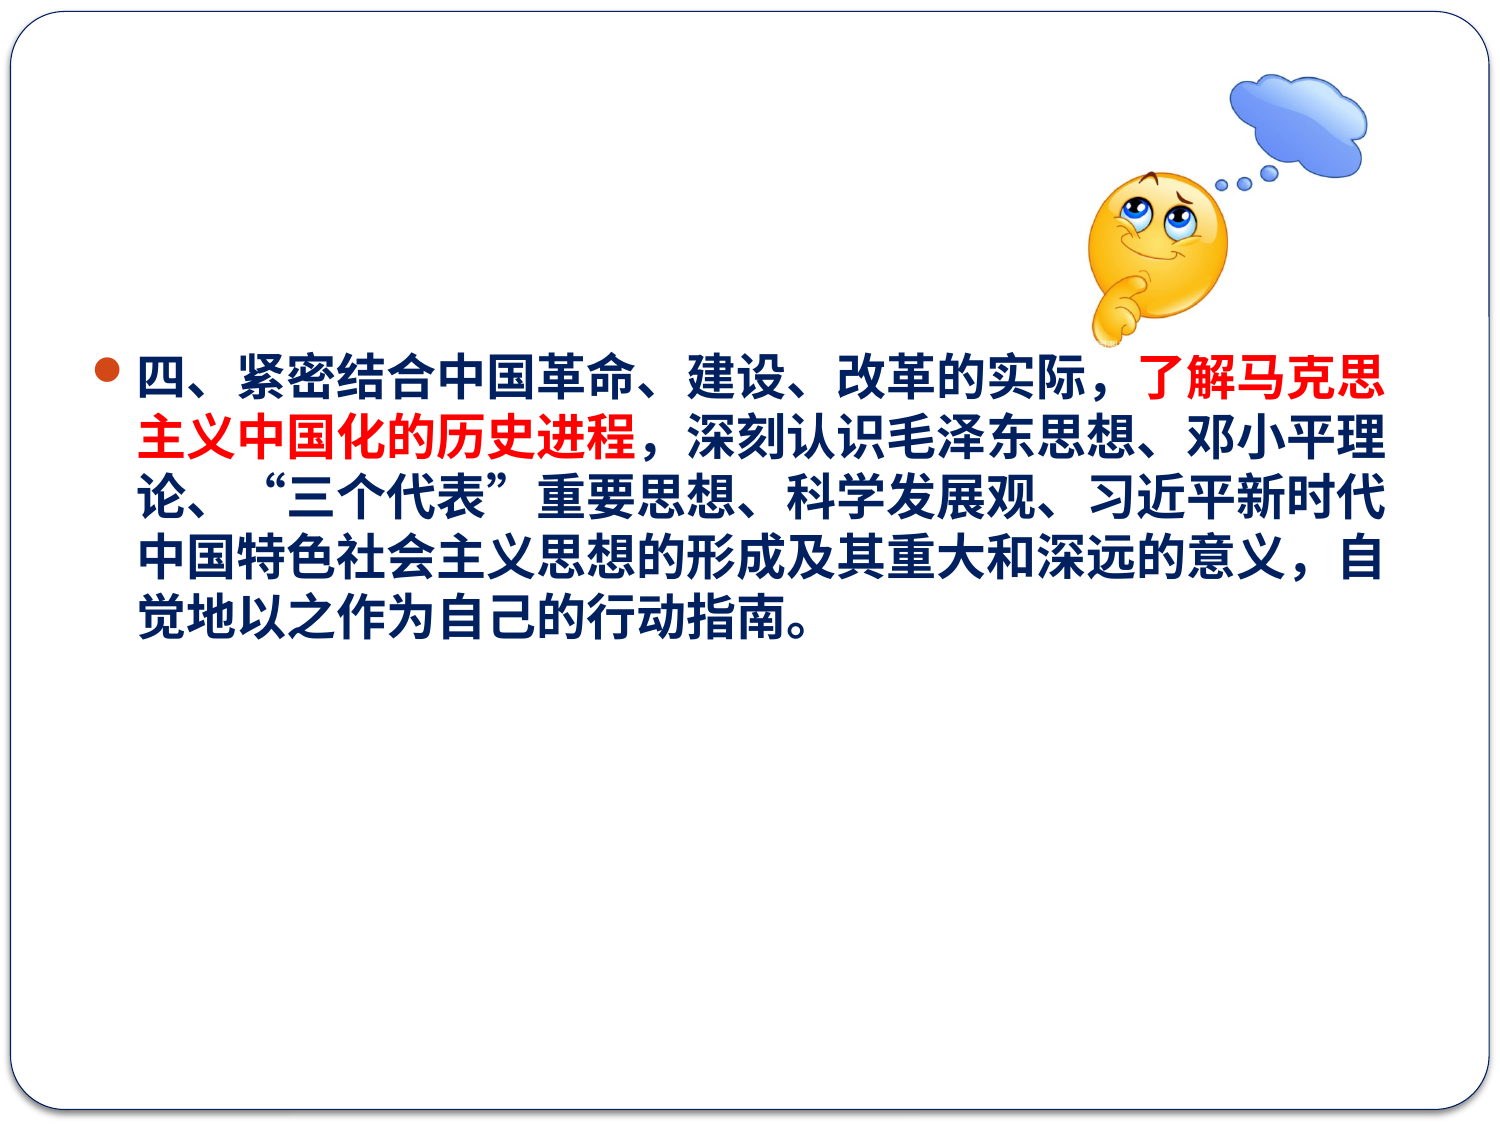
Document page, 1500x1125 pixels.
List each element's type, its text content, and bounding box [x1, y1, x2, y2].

list 四、紧密结合中国革命、建设、改革的实际，了解马克思主义中国化的历史进程，深刻认识毛泽东思想、邓小平理论、“三个代表”重要思想、科学发展观、习近平新时代中国特色社会主义思想的形成及其重大和深远的意义，自觉地以之作为自己的行动指南。 [76, 338, 1437, 723]
picture [1080, 66, 1376, 355]
